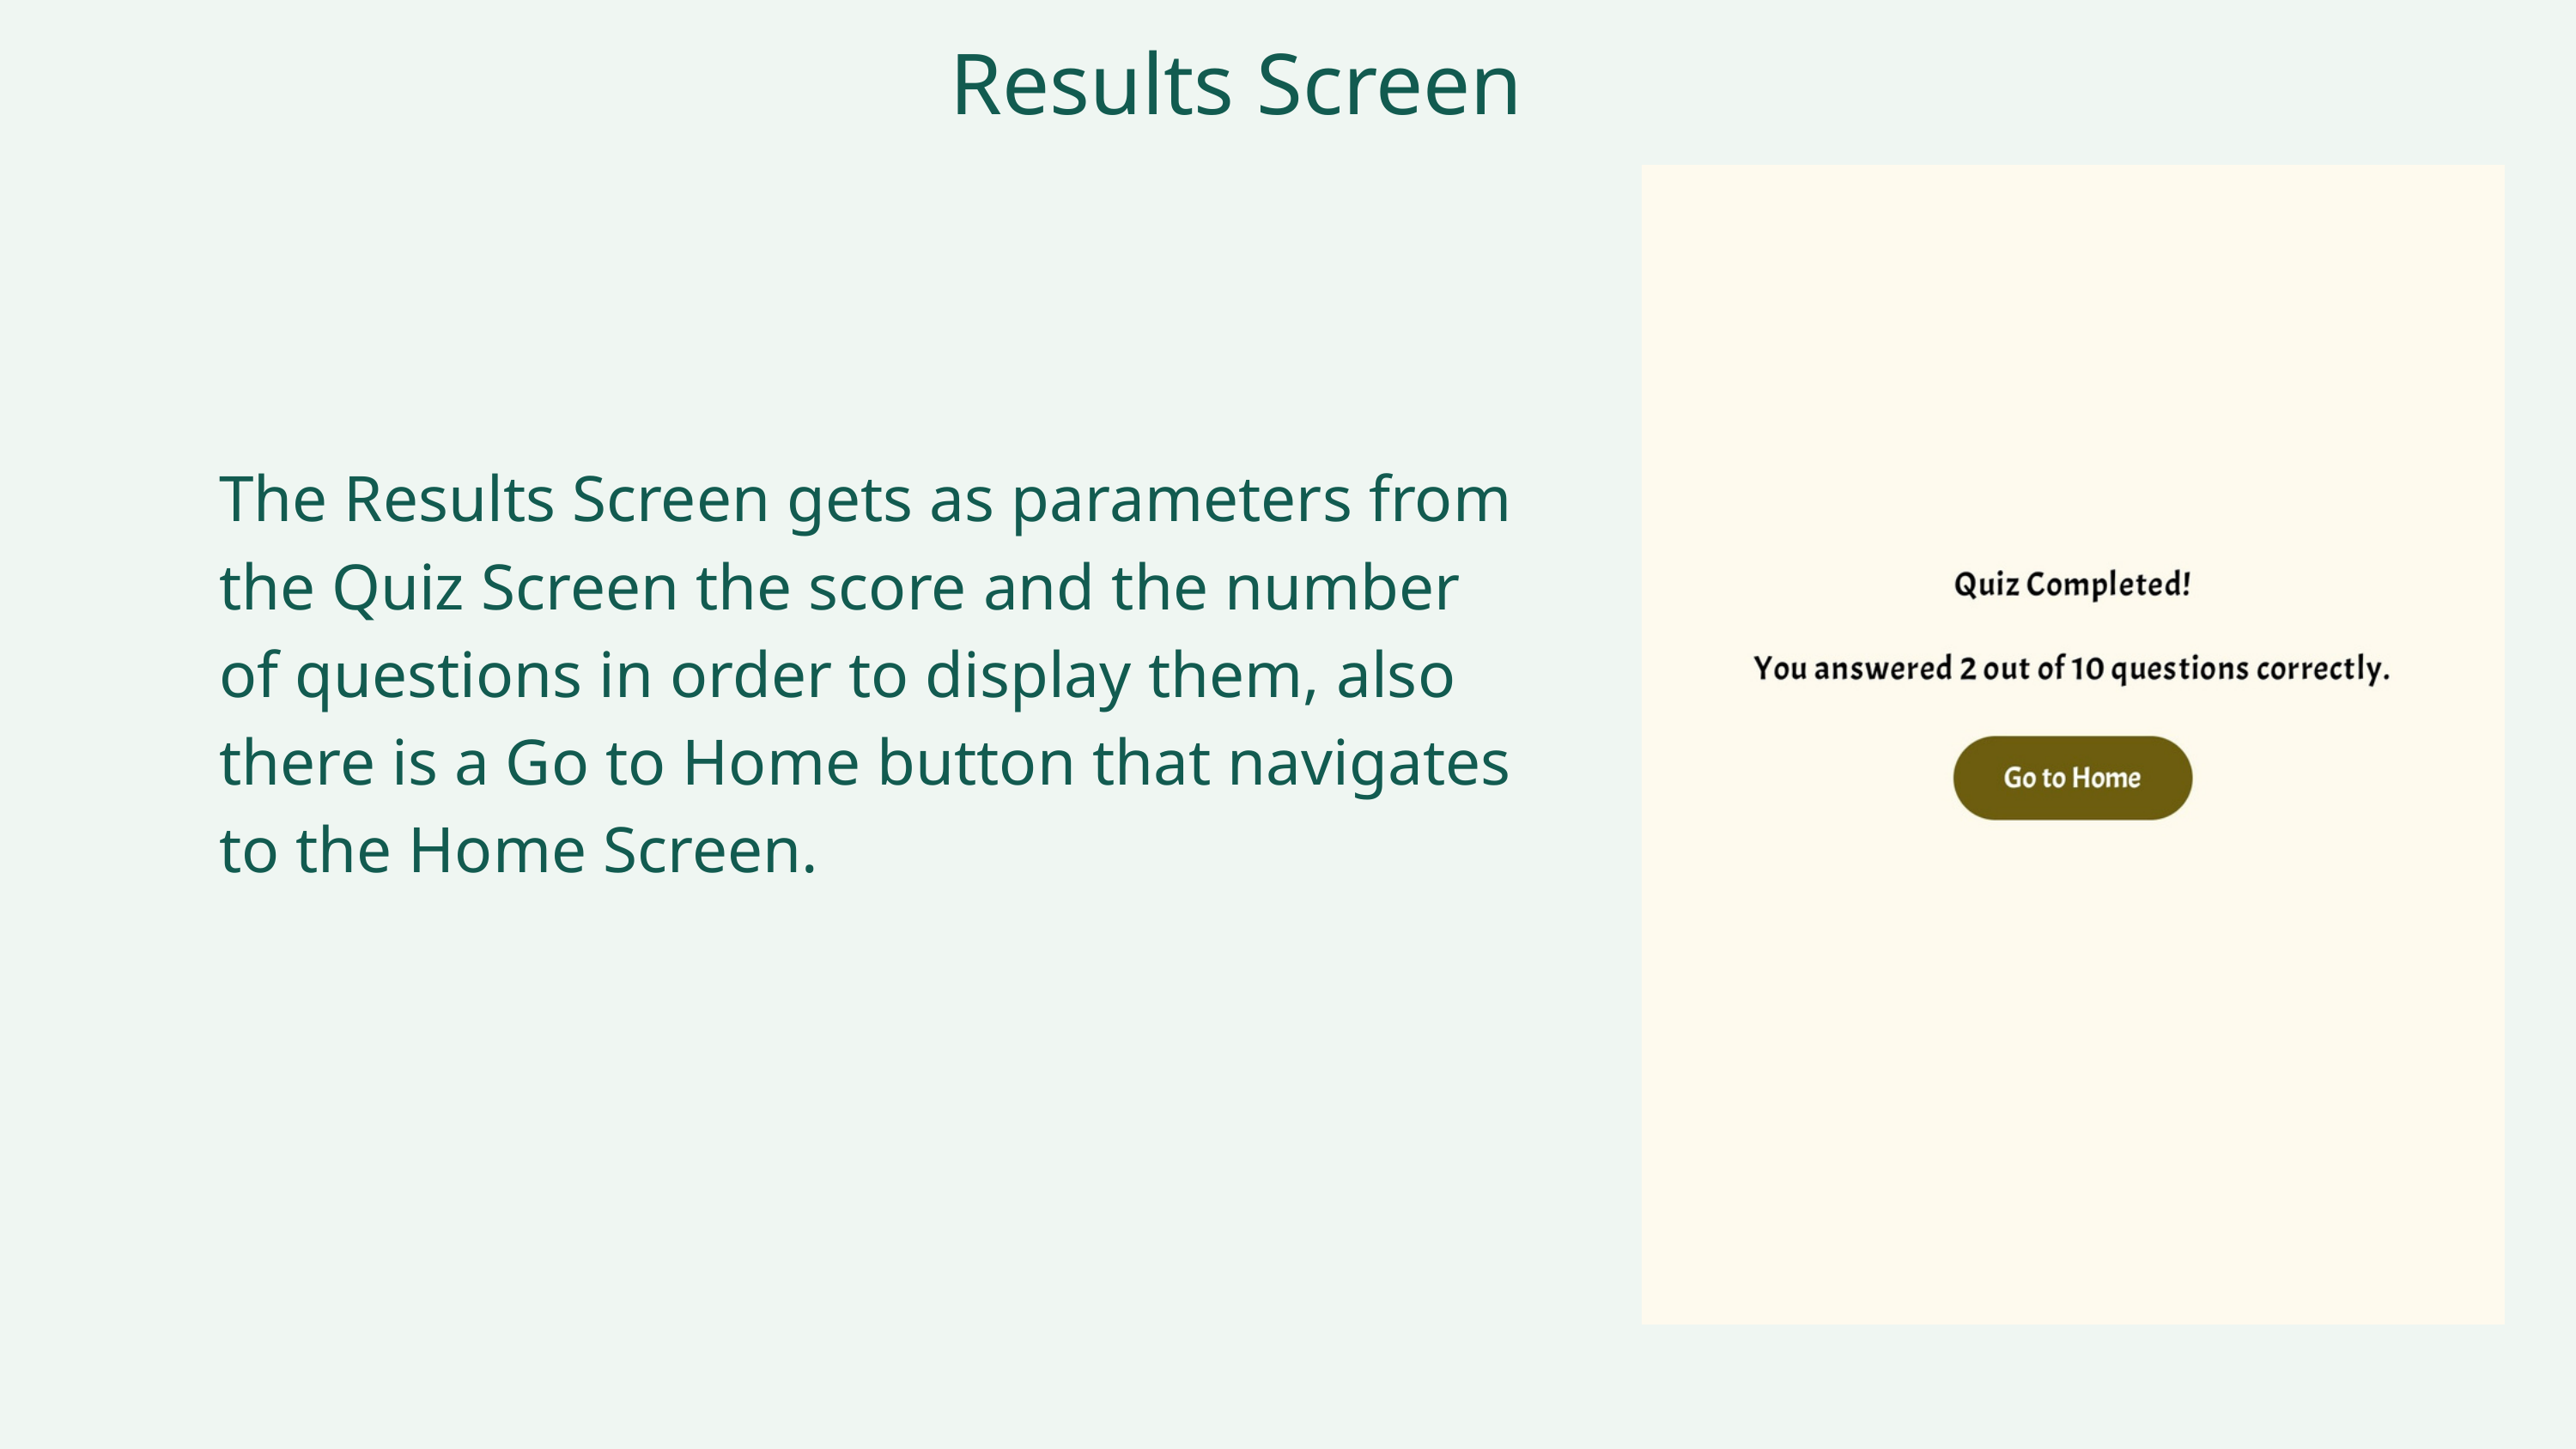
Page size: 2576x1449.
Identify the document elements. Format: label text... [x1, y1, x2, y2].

text_box [1641, 165, 2505, 1325]
text_box The Results Screen gets as parameters from the Quiz Screen the score and the number of questions in order to display them, also there is a Go to Home button that navigates to the Home Screen. [219, 446, 1514, 885]
text_box Results Screen [866, 14, 1608, 132]
